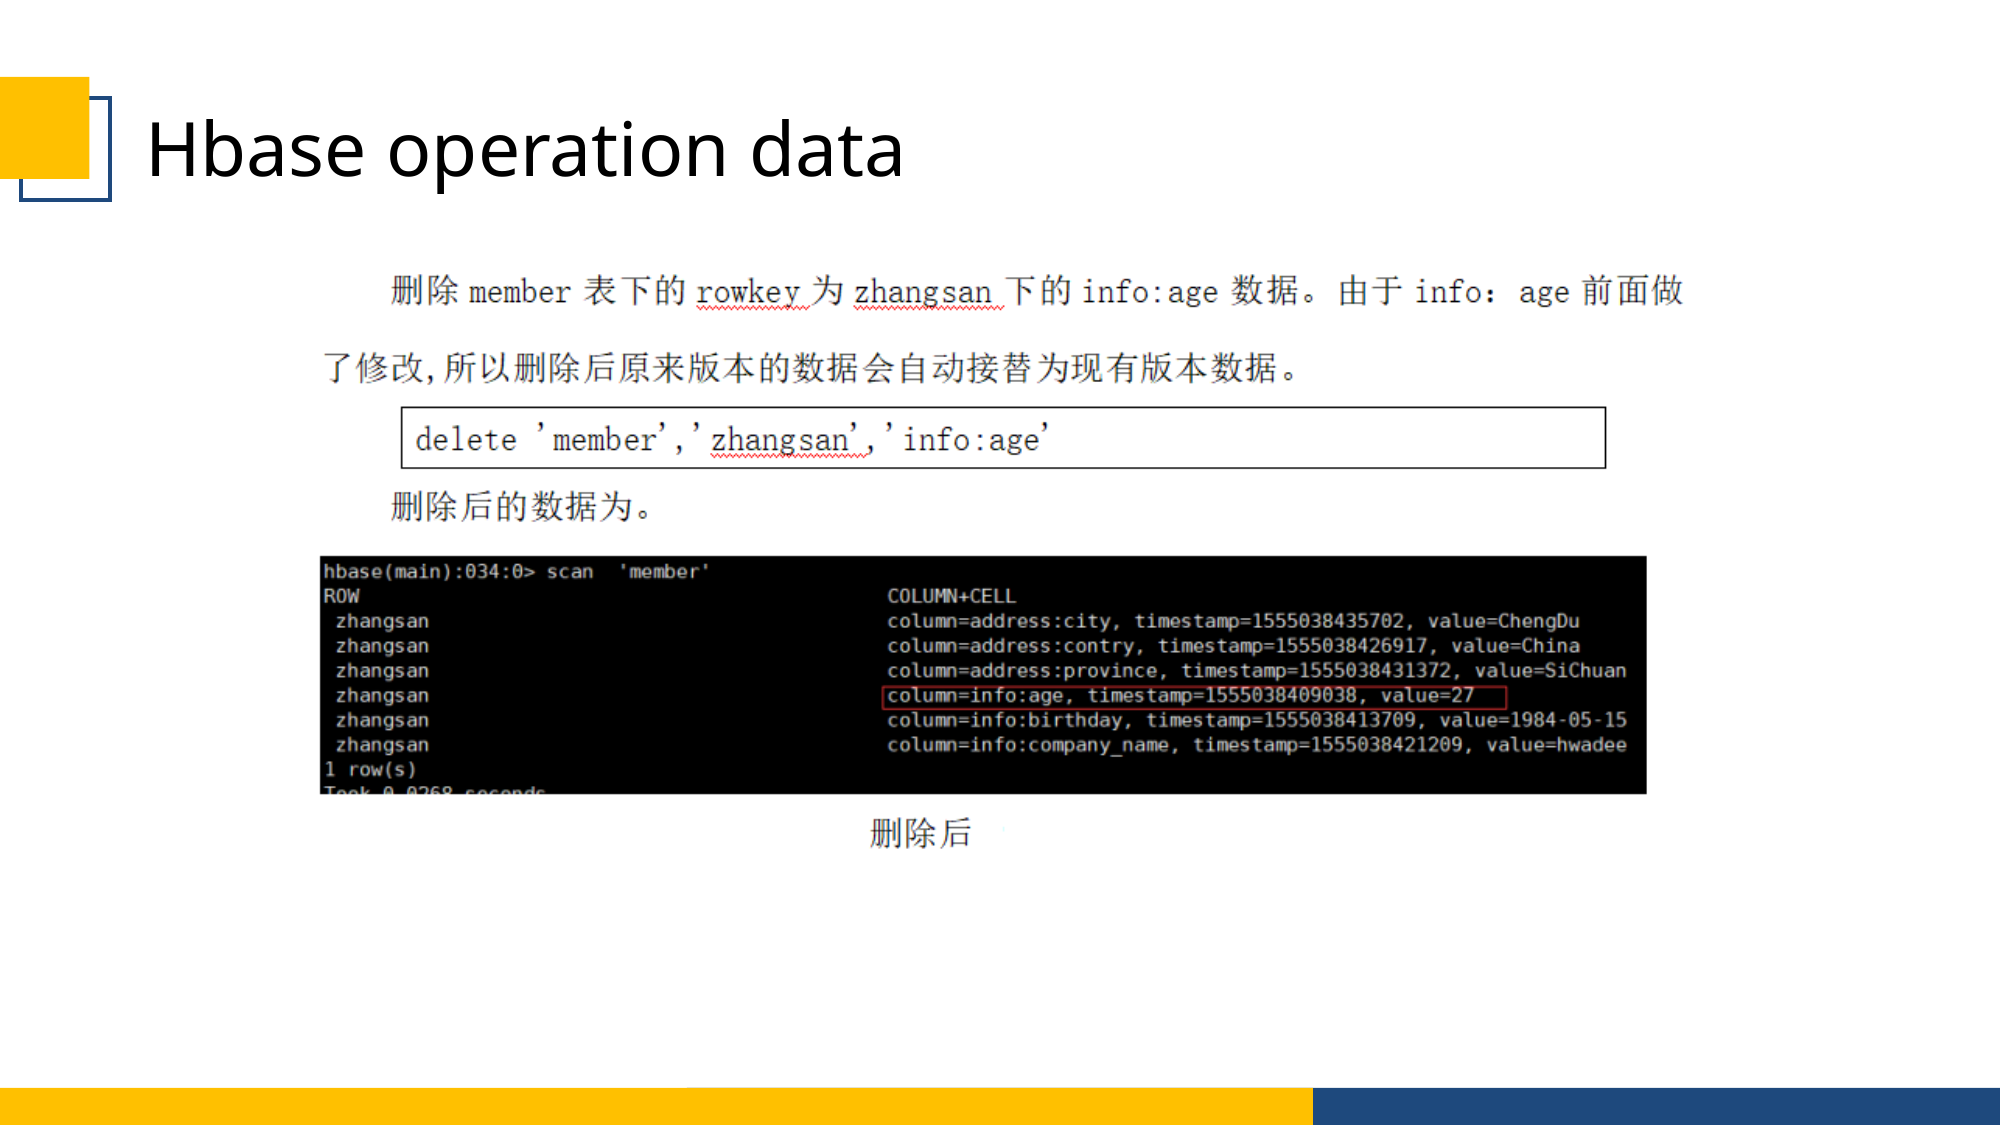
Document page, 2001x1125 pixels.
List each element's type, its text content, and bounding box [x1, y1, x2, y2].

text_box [0, 1087, 2000, 1125]
text_box Hbase operation data [130, 93, 945, 199]
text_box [0, 76, 111, 200]
picture [297, 259, 1703, 866]
